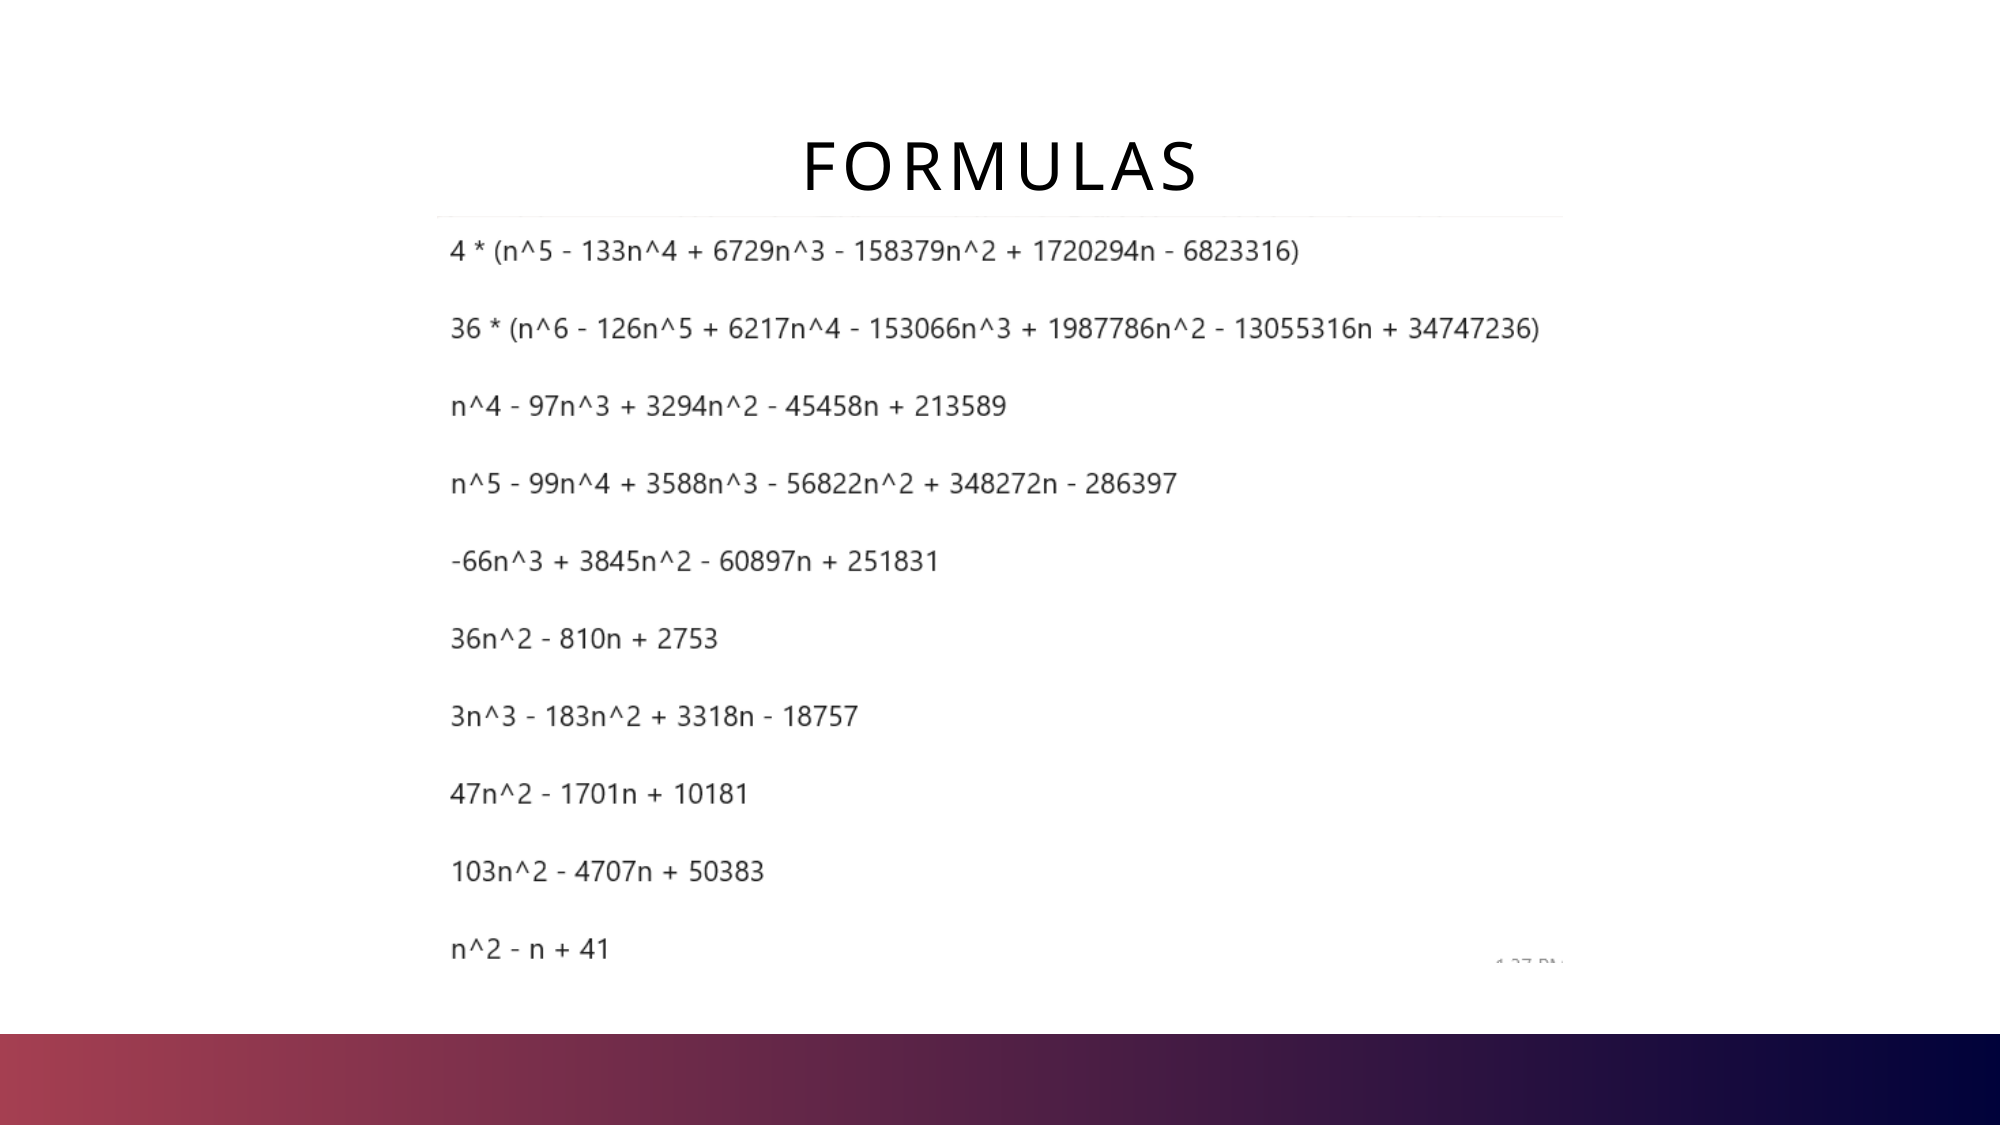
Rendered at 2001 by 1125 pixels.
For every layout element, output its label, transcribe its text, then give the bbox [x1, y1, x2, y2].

picture [437, 215, 1563, 964]
title ForMUlas [137, 60, 1863, 278]
